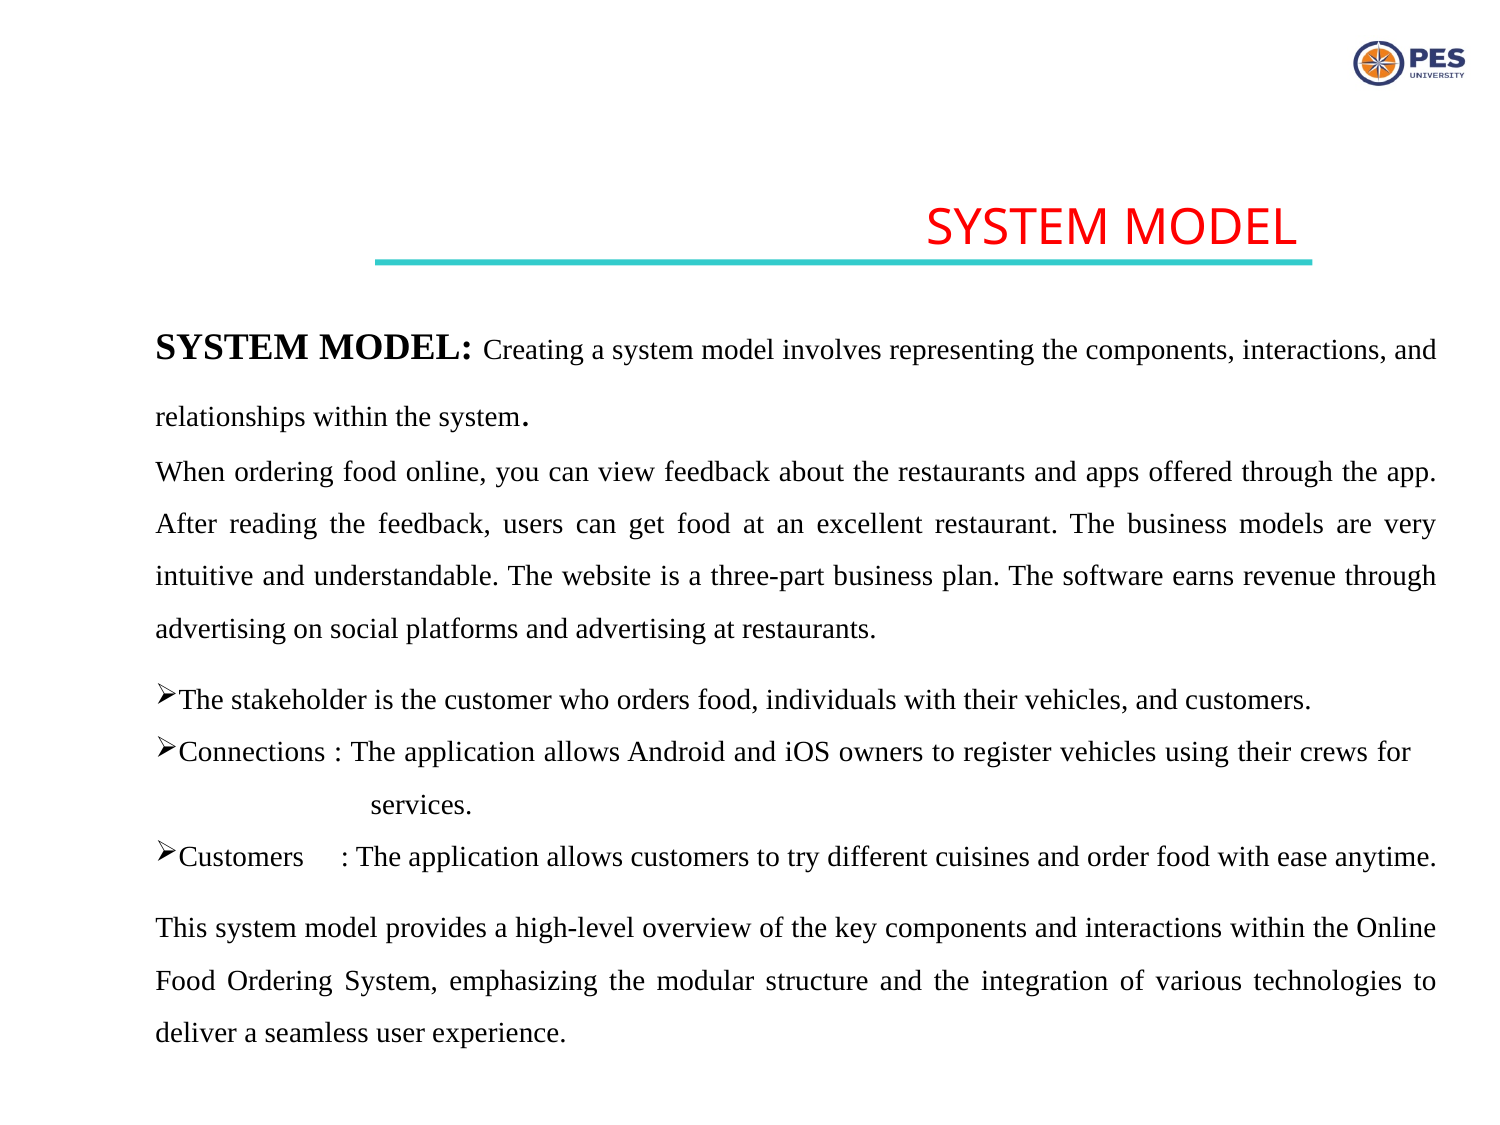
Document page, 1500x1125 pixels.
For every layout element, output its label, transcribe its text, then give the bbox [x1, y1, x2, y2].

text_box SYSTEM MODEL [515, 187, 1313, 263]
picture [1347, 34, 1471, 91]
text_box SYSTEM MODEL: Creating a system model involves representing the components, interactions, and relationships within the system. When ordering food online, you can view feedback about the restaurants and apps offered through the app. After reading the feedback, users can get food at an excellent restaurant. The business models are very intuitive and understandable. The website is a three-part business plan. The software earns revenue through advertising on social platforms and advertising at restaurants. The stakeholder is the customer who orders food, individuals with their vehicles, and customers. Connections : The application allows Android and iOS owners to register vehicles using their crews for services. Customers : The application allows customers to try different cuisines and order food with ease anytime. This system model provides a high-level overview of the key components and interactions within the Online Food Ordering System, emphasizing the modular structure and the integration of various technologies to deliver a seamless user experience. [140, 291, 1454, 1109]
text_box [375, 259, 1313, 266]
